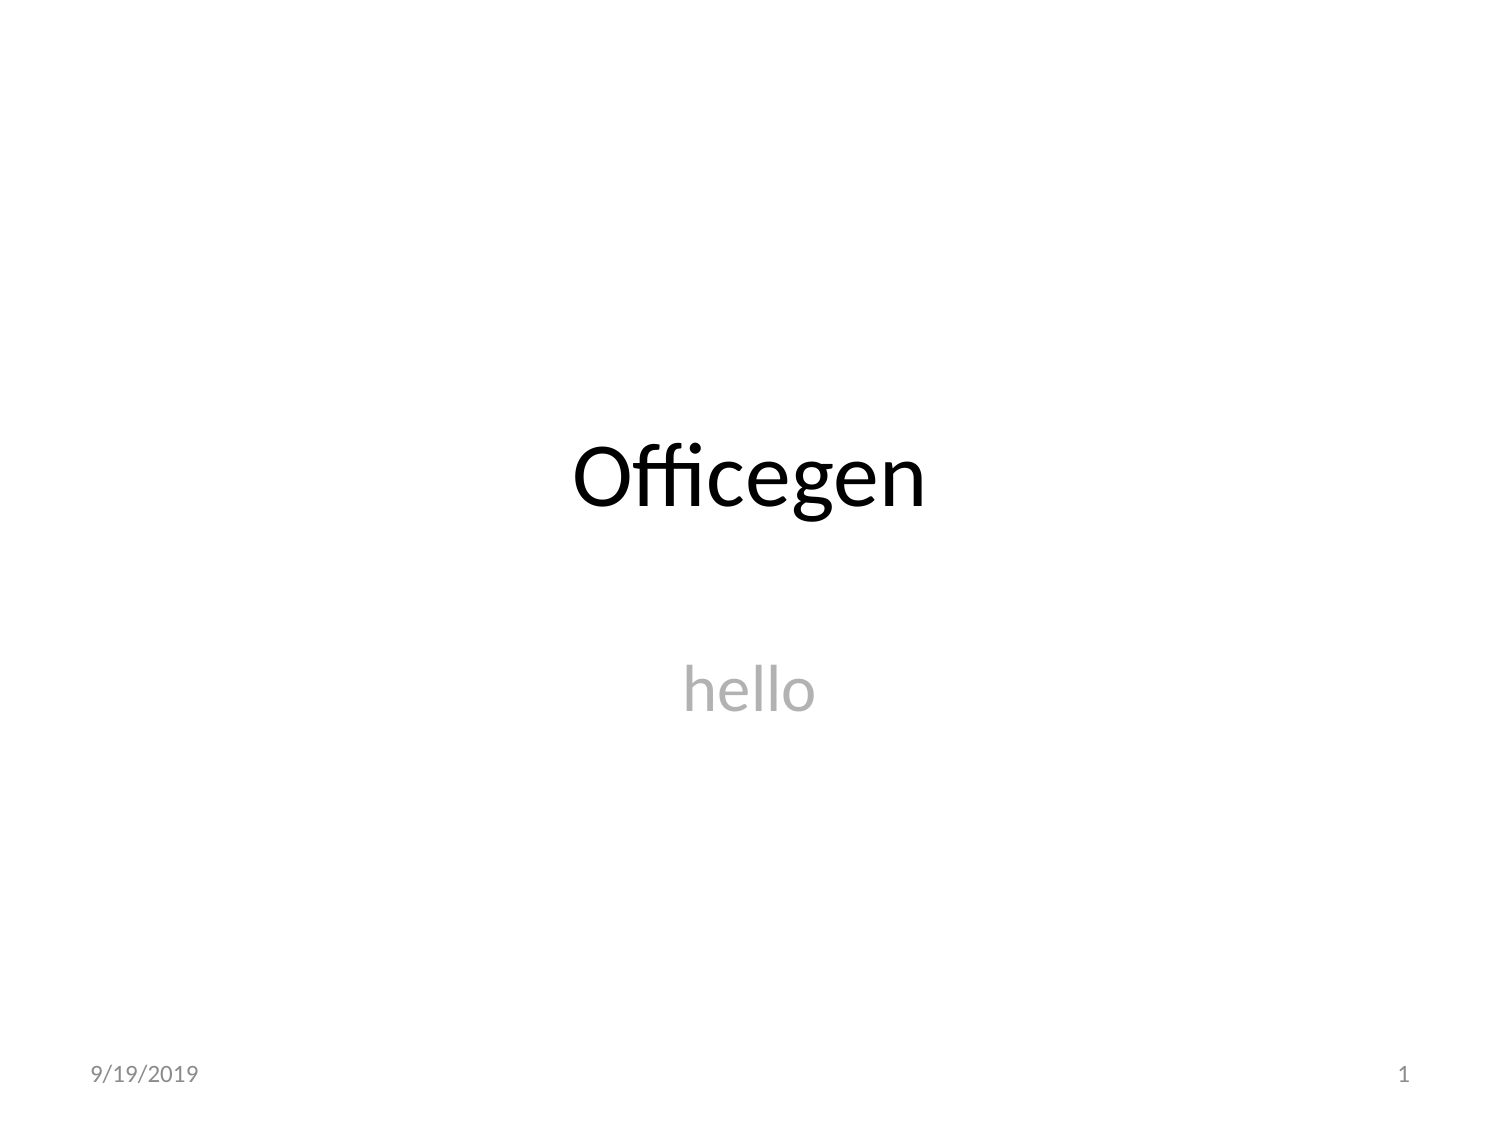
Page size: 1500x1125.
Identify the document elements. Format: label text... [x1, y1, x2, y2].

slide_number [75, 1042, 425, 1103]
title Officegen [112, 349, 1388, 591]
slide_number ‹#› [1074, 1042, 1425, 1103]
subtitle hello [225, 637, 1275, 925]
